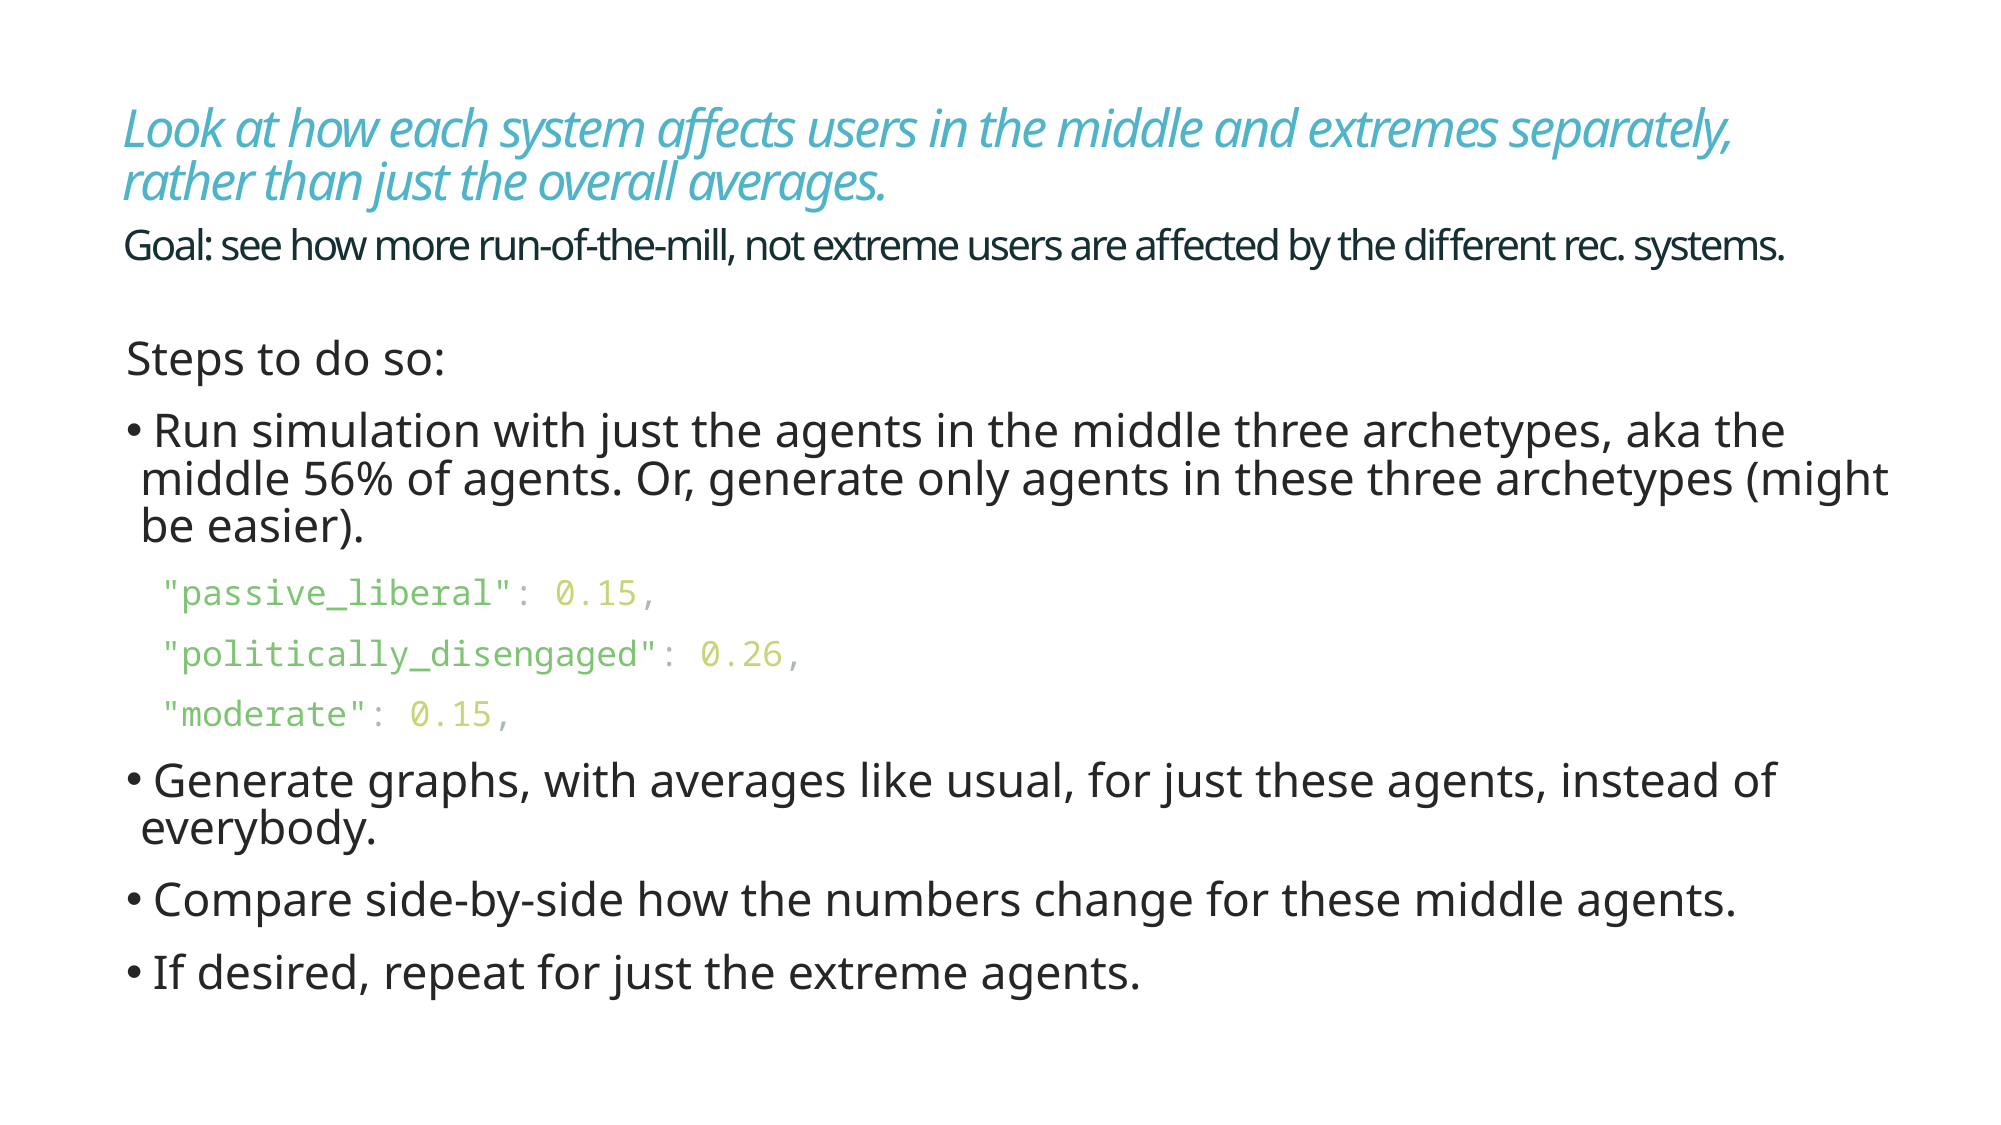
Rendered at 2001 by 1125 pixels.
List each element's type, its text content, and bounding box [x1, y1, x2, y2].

title Look at how each system affects users in the middle and extremes separately, rather than just the overall averages. Goal: see how more run-of-the-mill, not extreme users are affected by the different rec. systems. [107, 81, 1875, 354]
list Steps to do so: Run simulation with just the agents in the middle three archetypes, aka the middle 56% of agents. Or, generate only agents in these three archetypes (might be easier). "passive_liberal": 0.15, "politically_disengaged": 0.26, "moderate": 0.15, Generate graphs, with averages like usual, for just these agents, instead of everybody. Compare side-by-side how the numbers change for these middle agents. If desired, repeat for just the extreme agents. [111, 329, 1929, 1011]
